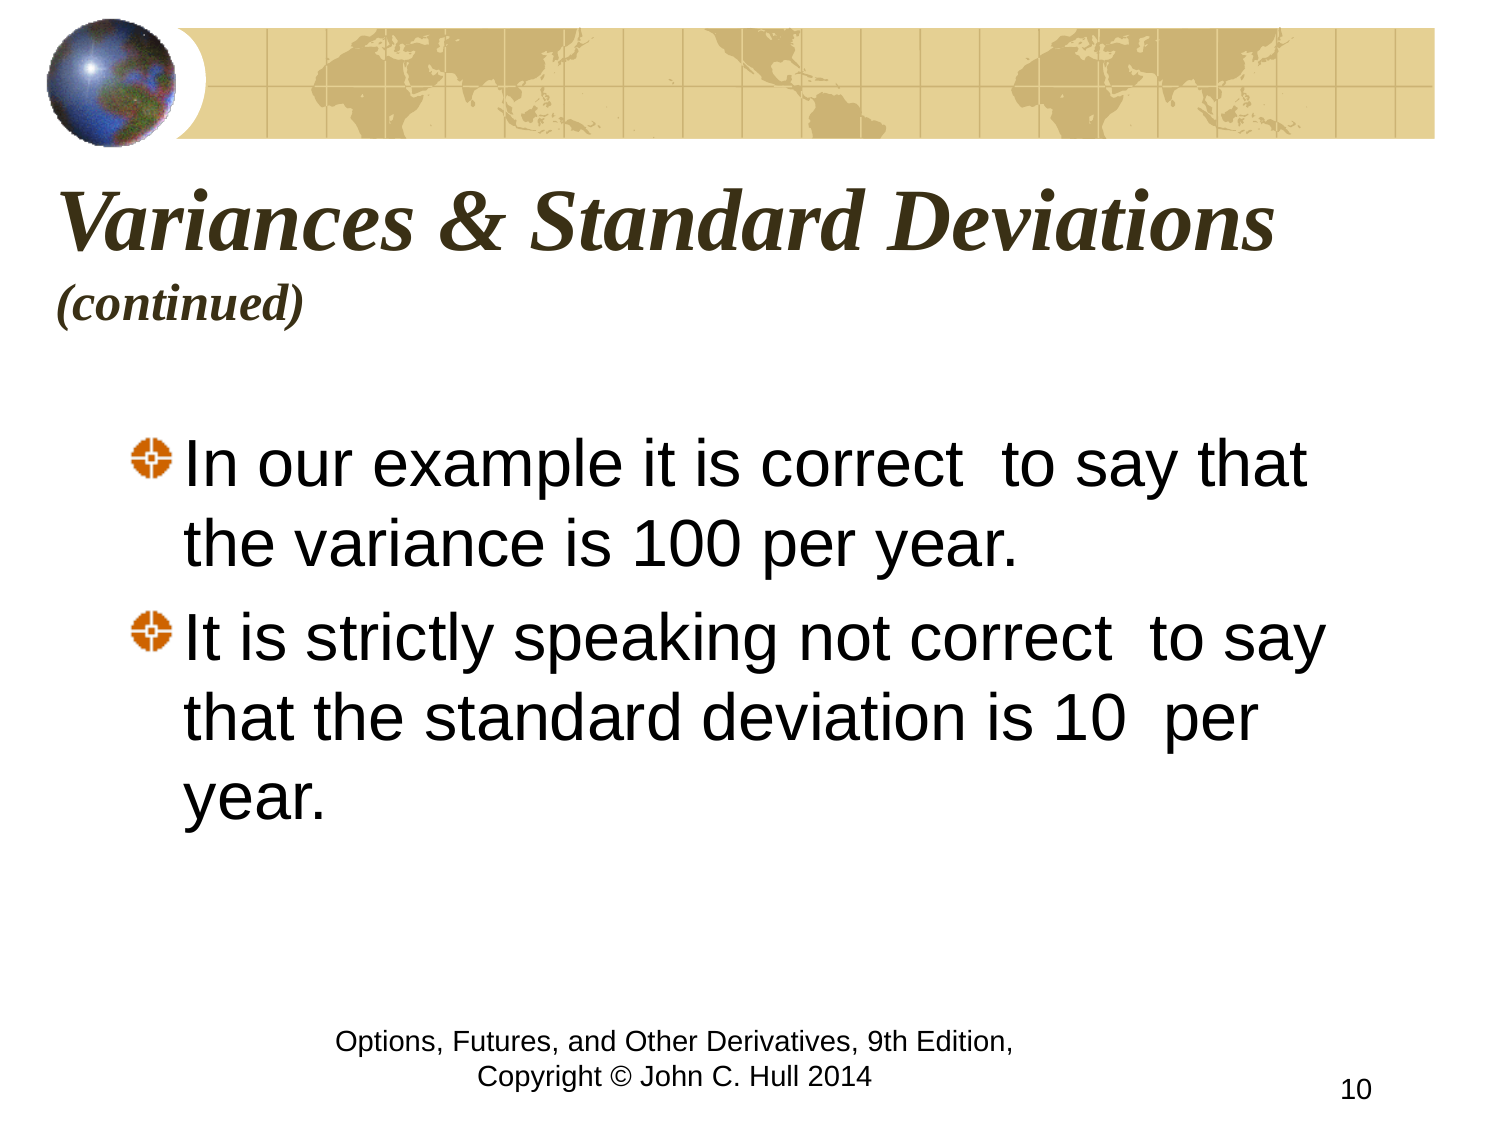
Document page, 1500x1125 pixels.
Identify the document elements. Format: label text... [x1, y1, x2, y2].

slide_number 10 [1074, 1037, 1388, 1113]
picture [127, 436, 175, 484]
list In our example it is correct to say that the variance is 100 per year. It is strictly speaking not correct to say that the standard deviation is 10 per year. [112, 412, 1386, 947]
picture [127, 609, 175, 657]
title Variances & Standard Deviations (continued) [40, 152, 1316, 341]
picture [42, 14, 190, 151]
footer Options, Futures, and Other Derivatives, 9th Edition, Copyright © John C. Hull 2014 [262, 1024, 1088, 1101]
